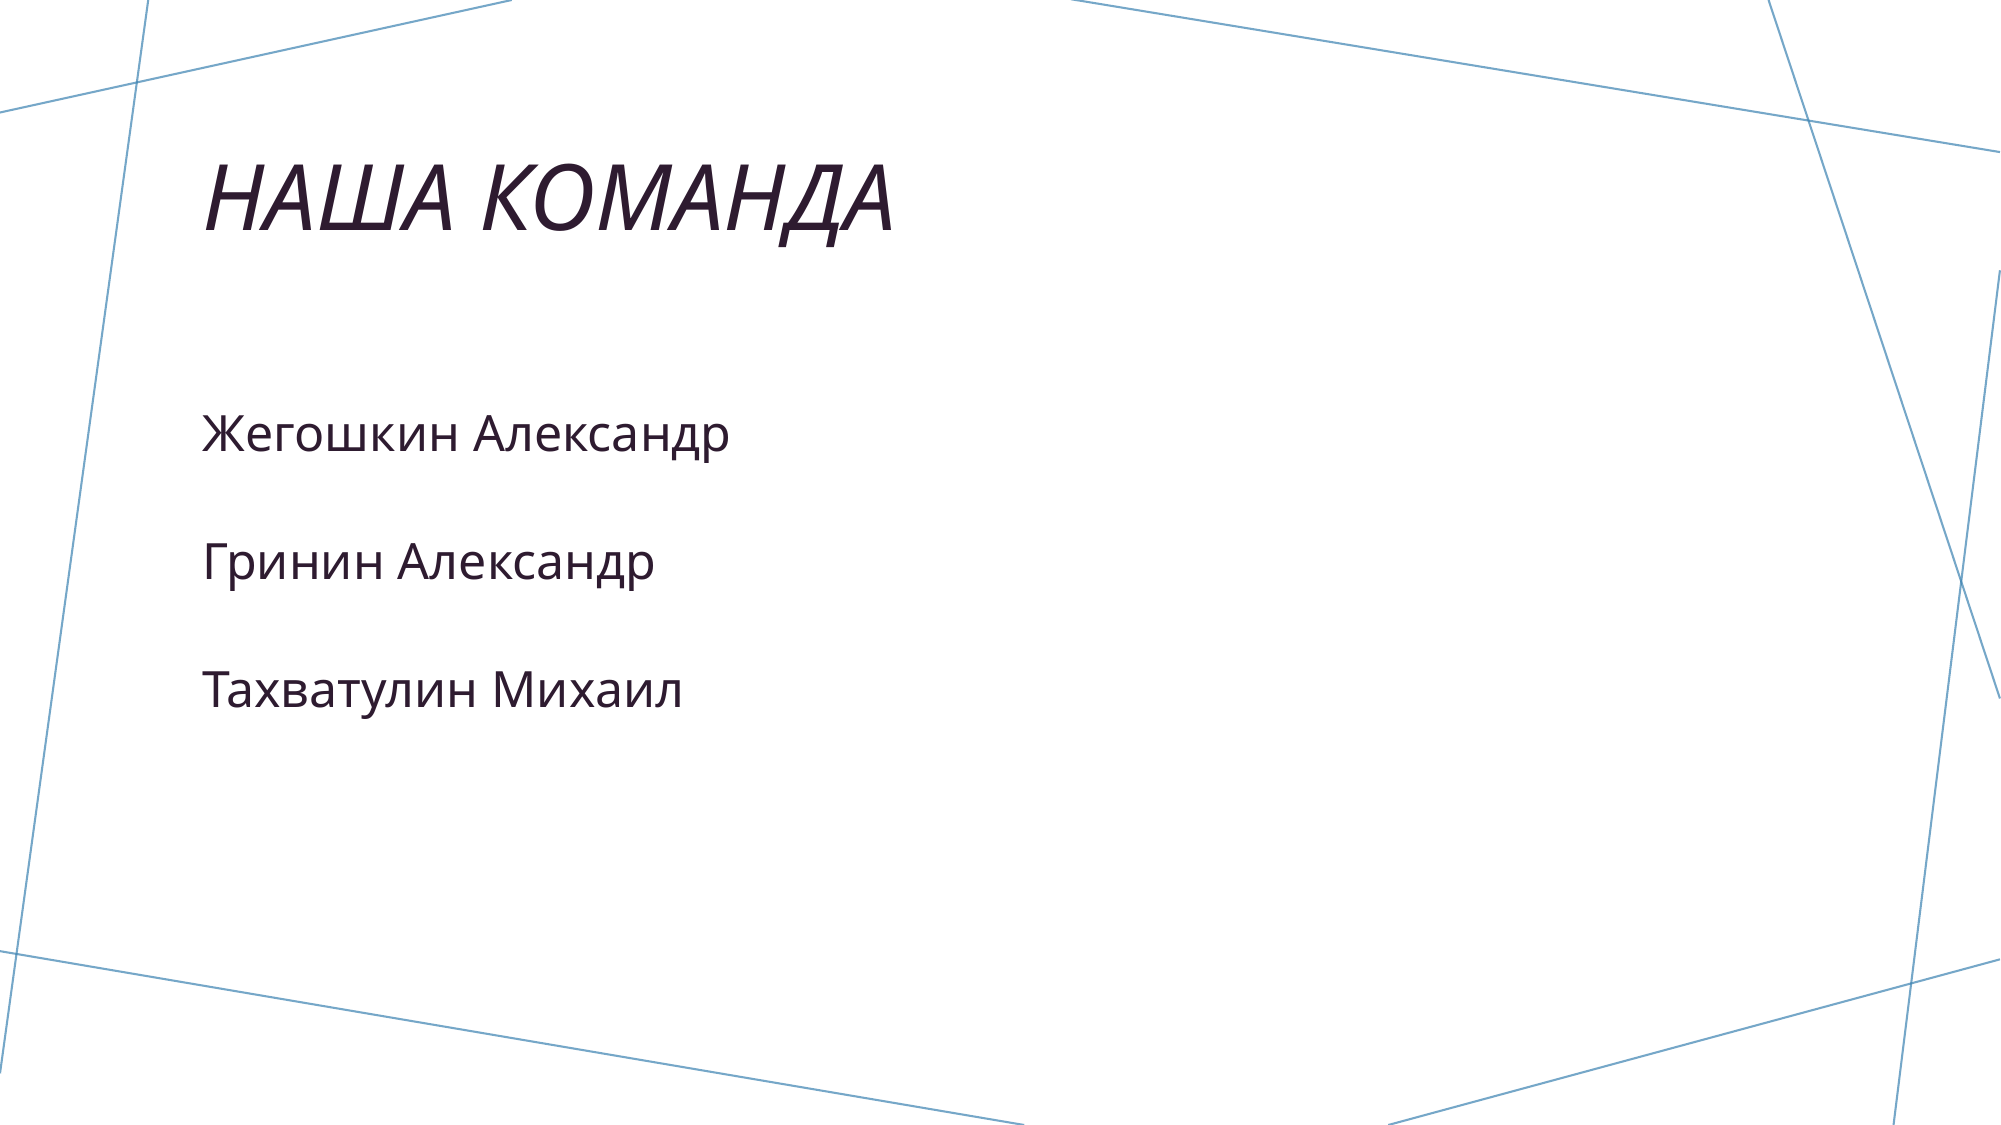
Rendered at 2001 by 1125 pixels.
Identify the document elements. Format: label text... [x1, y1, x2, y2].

text_box Тахватулин Михаил [187, 650, 820, 748]
title Наша команда [187, 87, 1813, 315]
text_box Гринин Александр [187, 521, 820, 620]
list Жегошкин Александр [187, 393, 820, 492]
